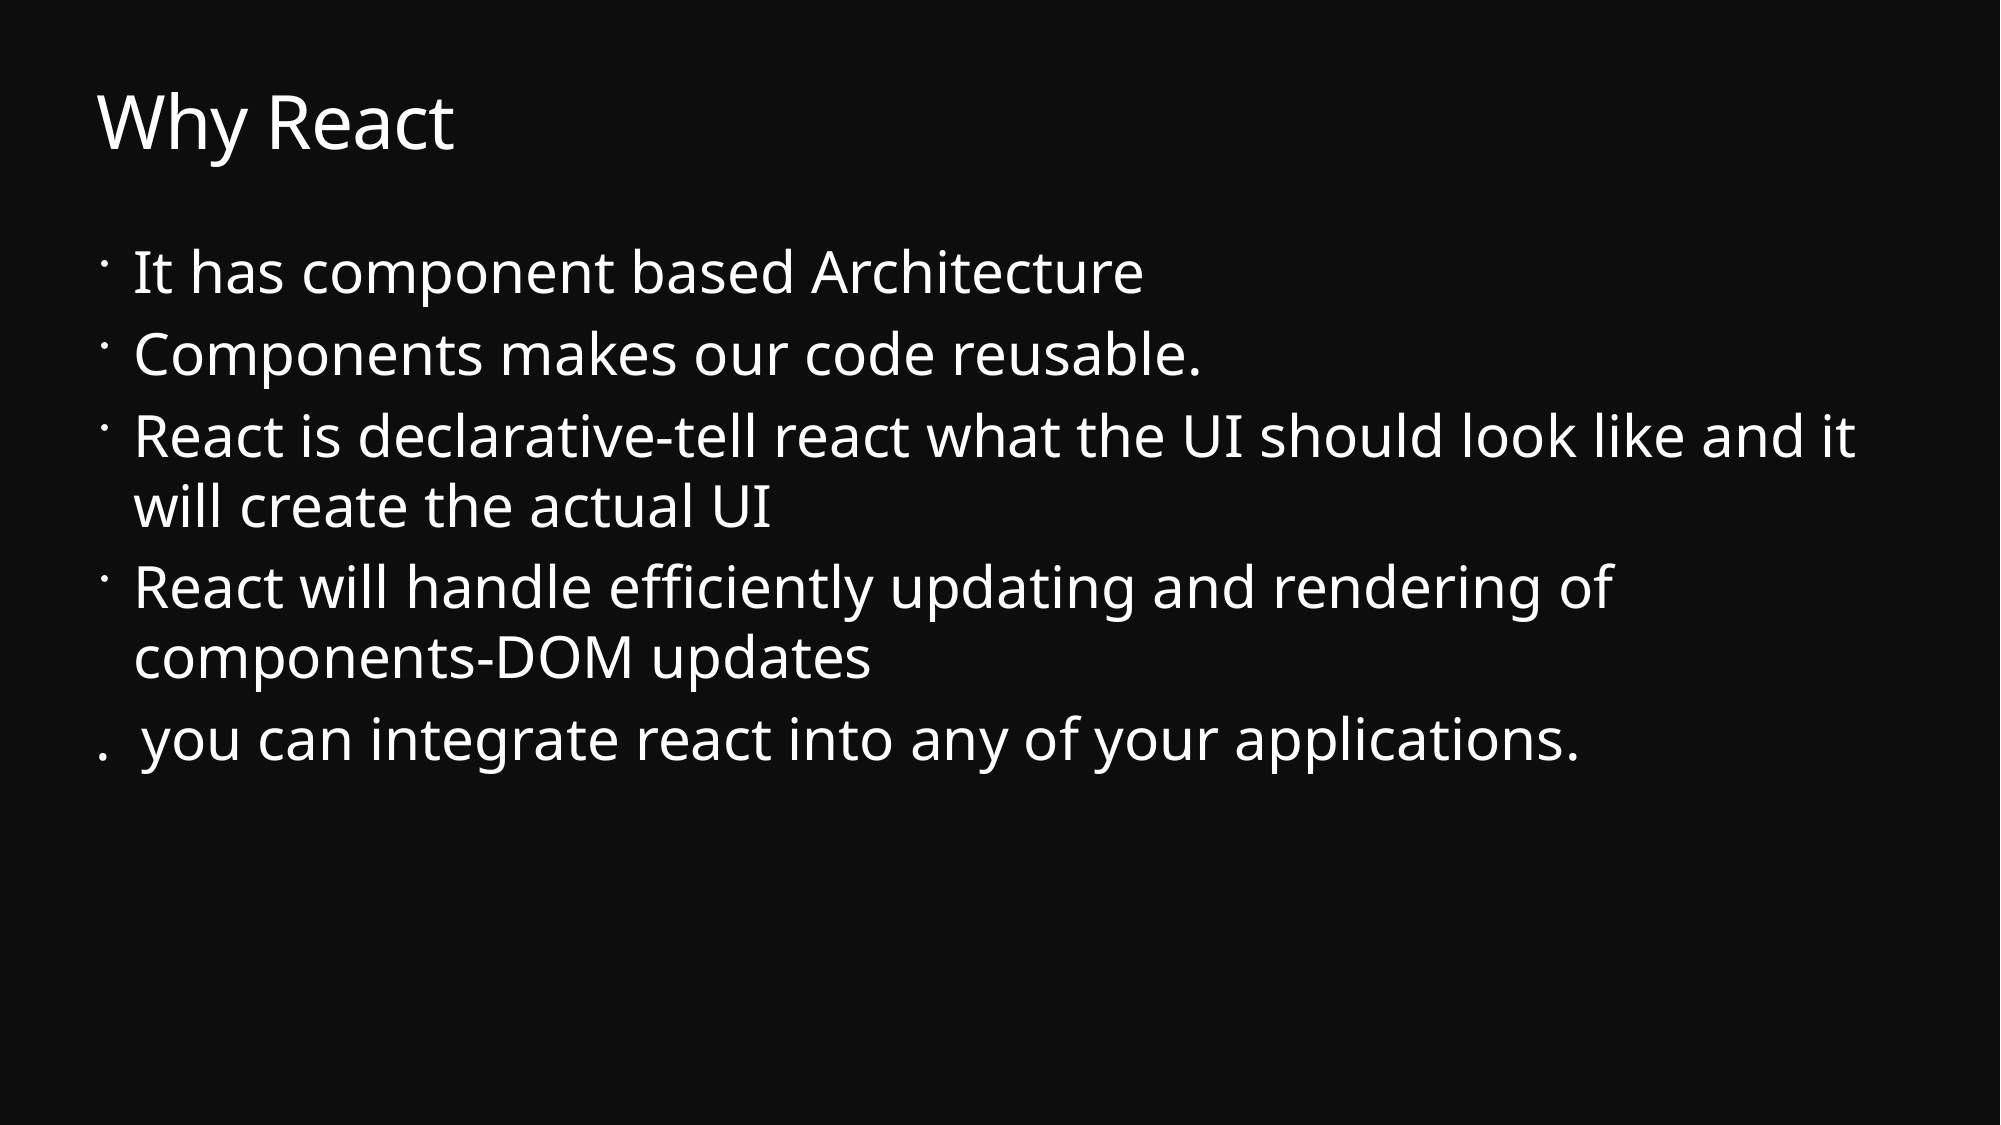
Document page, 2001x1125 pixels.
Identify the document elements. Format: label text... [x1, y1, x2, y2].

list It has component based Architecture Components makes our code reusable. React is declarative-tell react what the UI should look like and it will create the actual UI React will handle efficiently updating and rendering of components-DOM updates . you can integrate react into any of your applications. [95, 235, 1904, 787]
title Why React [96, 75, 1904, 166]
